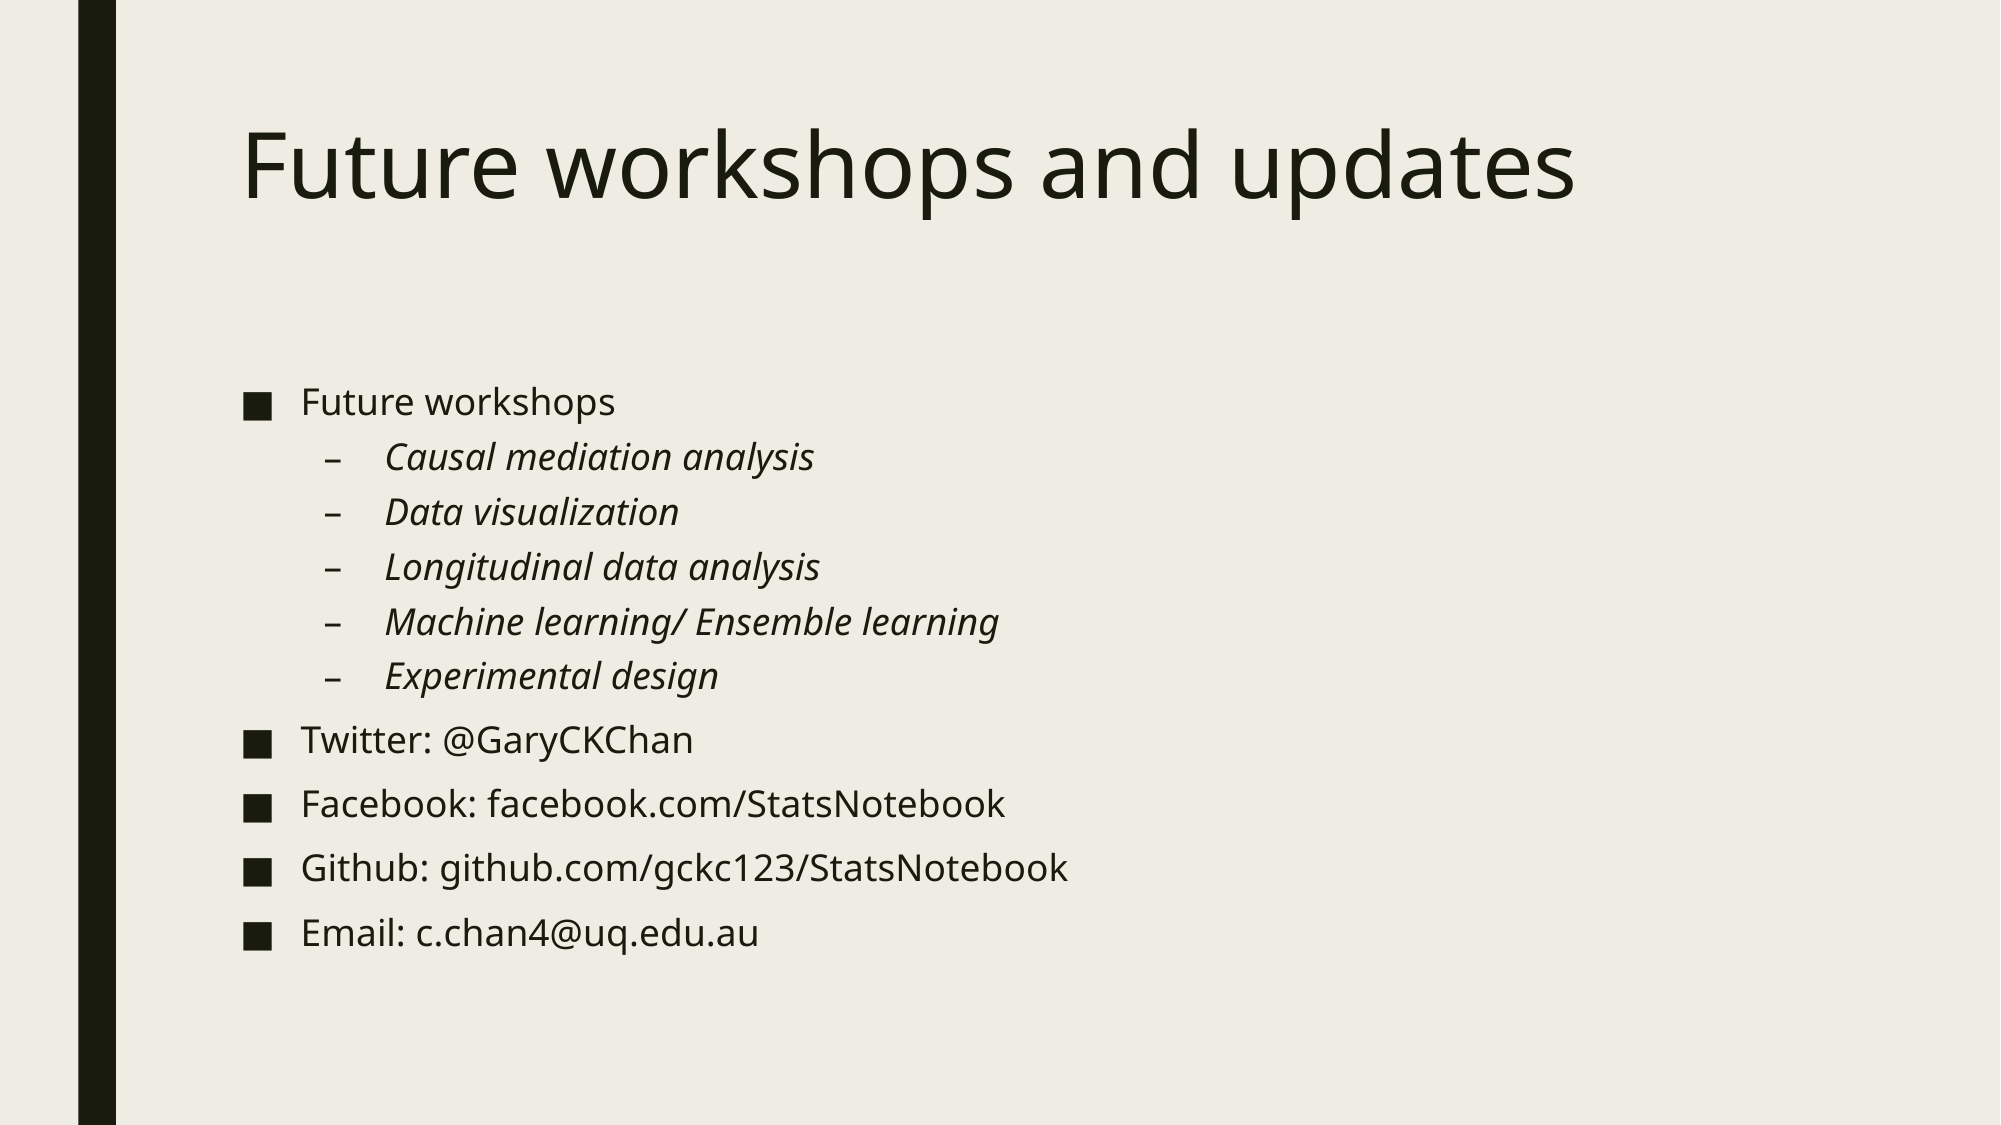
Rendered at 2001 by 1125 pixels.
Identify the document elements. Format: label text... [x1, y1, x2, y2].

title Future workshops and updates [225, 112, 1800, 357]
list Future workshops Causal mediation analysis Data visualization Longitudinal data analysis Machine learning/ Ensemble learning Experimental design Twitter: @GaryCKChan Facebook: facebook.com/StatsNotebook Github: github.com/gckc123/StatsNotebook Email: c.chan4@uq.edu.au [225, 375, 1800, 963]
